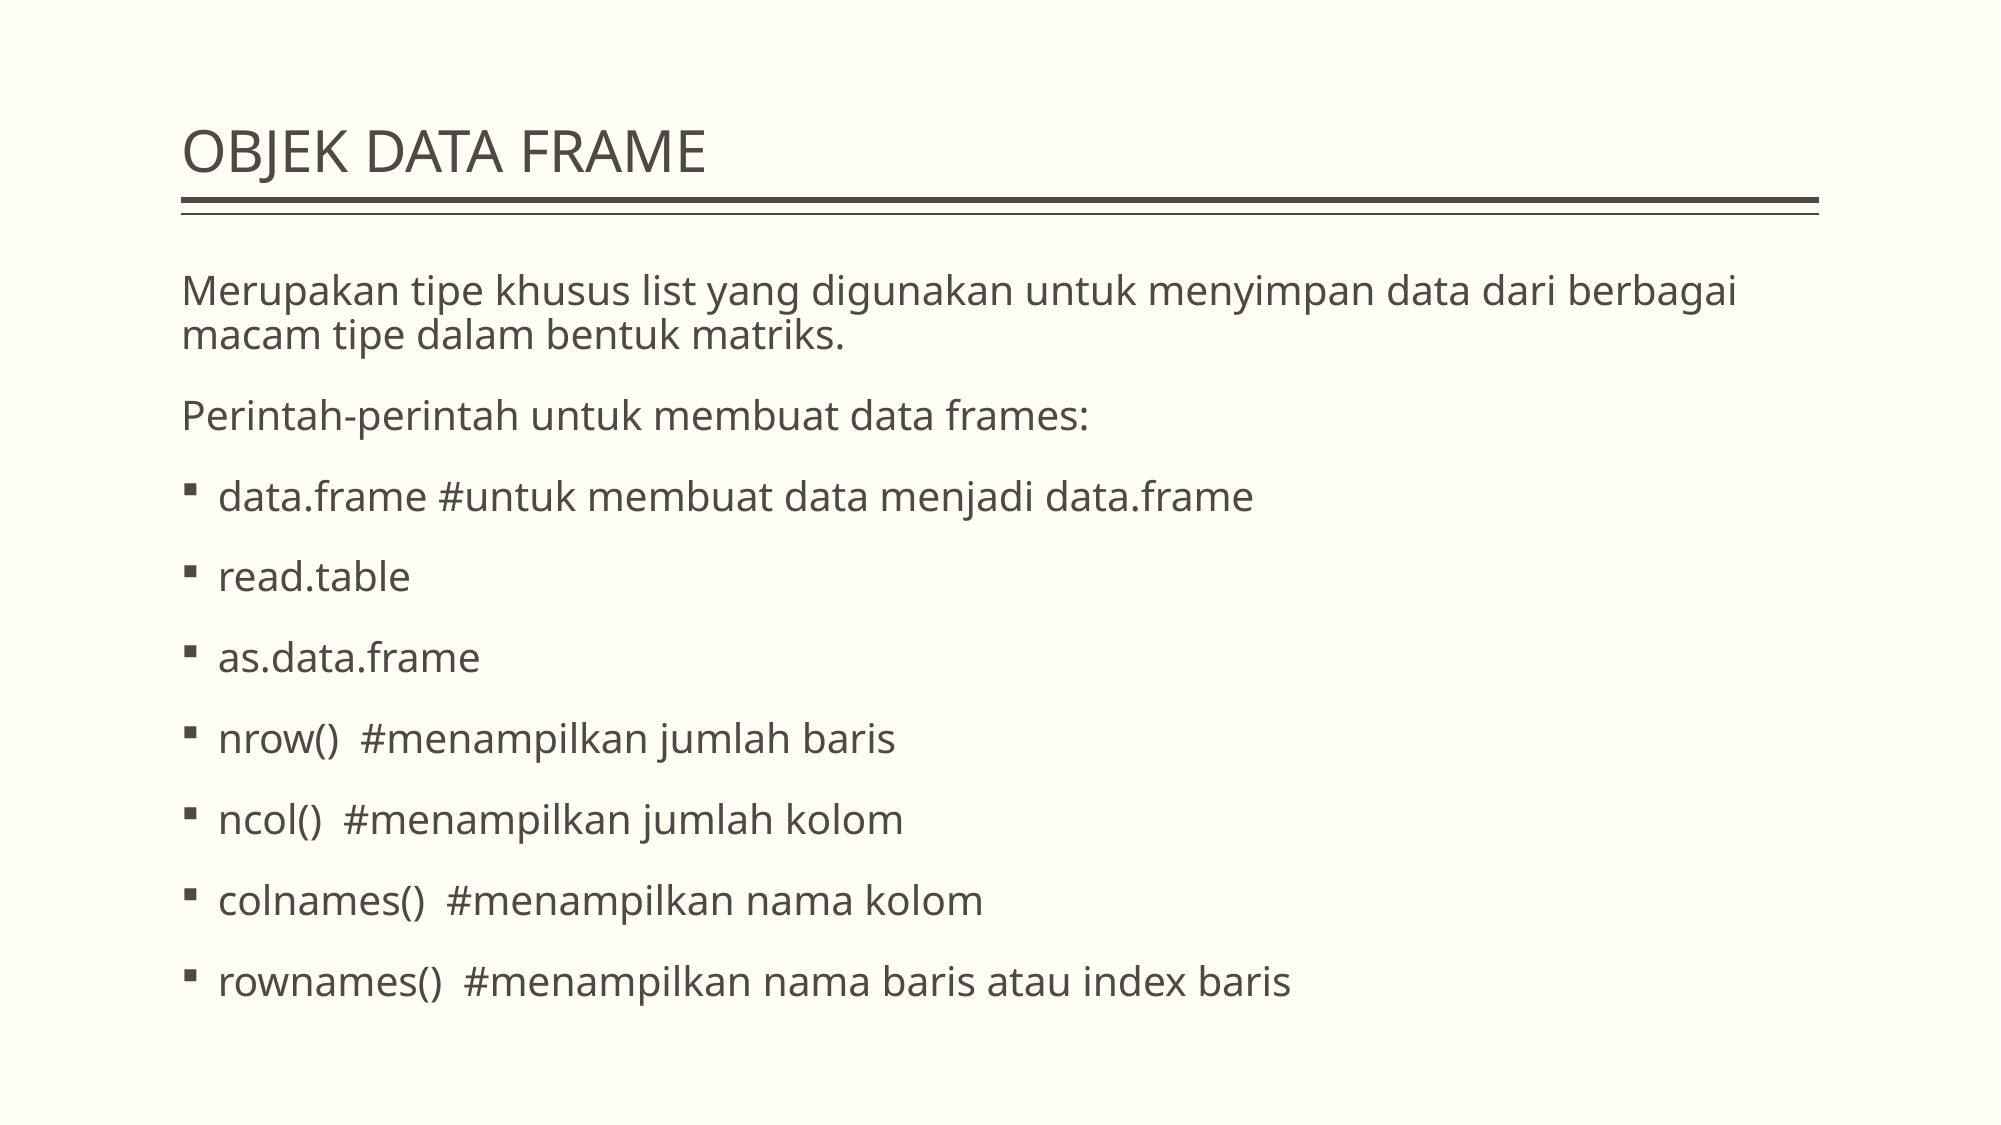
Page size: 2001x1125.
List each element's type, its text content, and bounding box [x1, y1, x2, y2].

title OBJEK DATA FRAME [181, 12, 1819, 193]
list Merupakan tipe khusus list yang digunakan untuk menyimpan data dari berbagai macam tipe dalam bentuk matriks. Perintah-perintah untuk membuat data frames: data.frame #untuk membuat data menjadi data.frame read.table as.data.frame nrow() #menampilkan jumlah baris ncol() #menampilkan jumlah kolom colnames() #menampilkan nama kolom rownames() #menampilkan nama baris atau index baris [181, 262, 1819, 1013]
